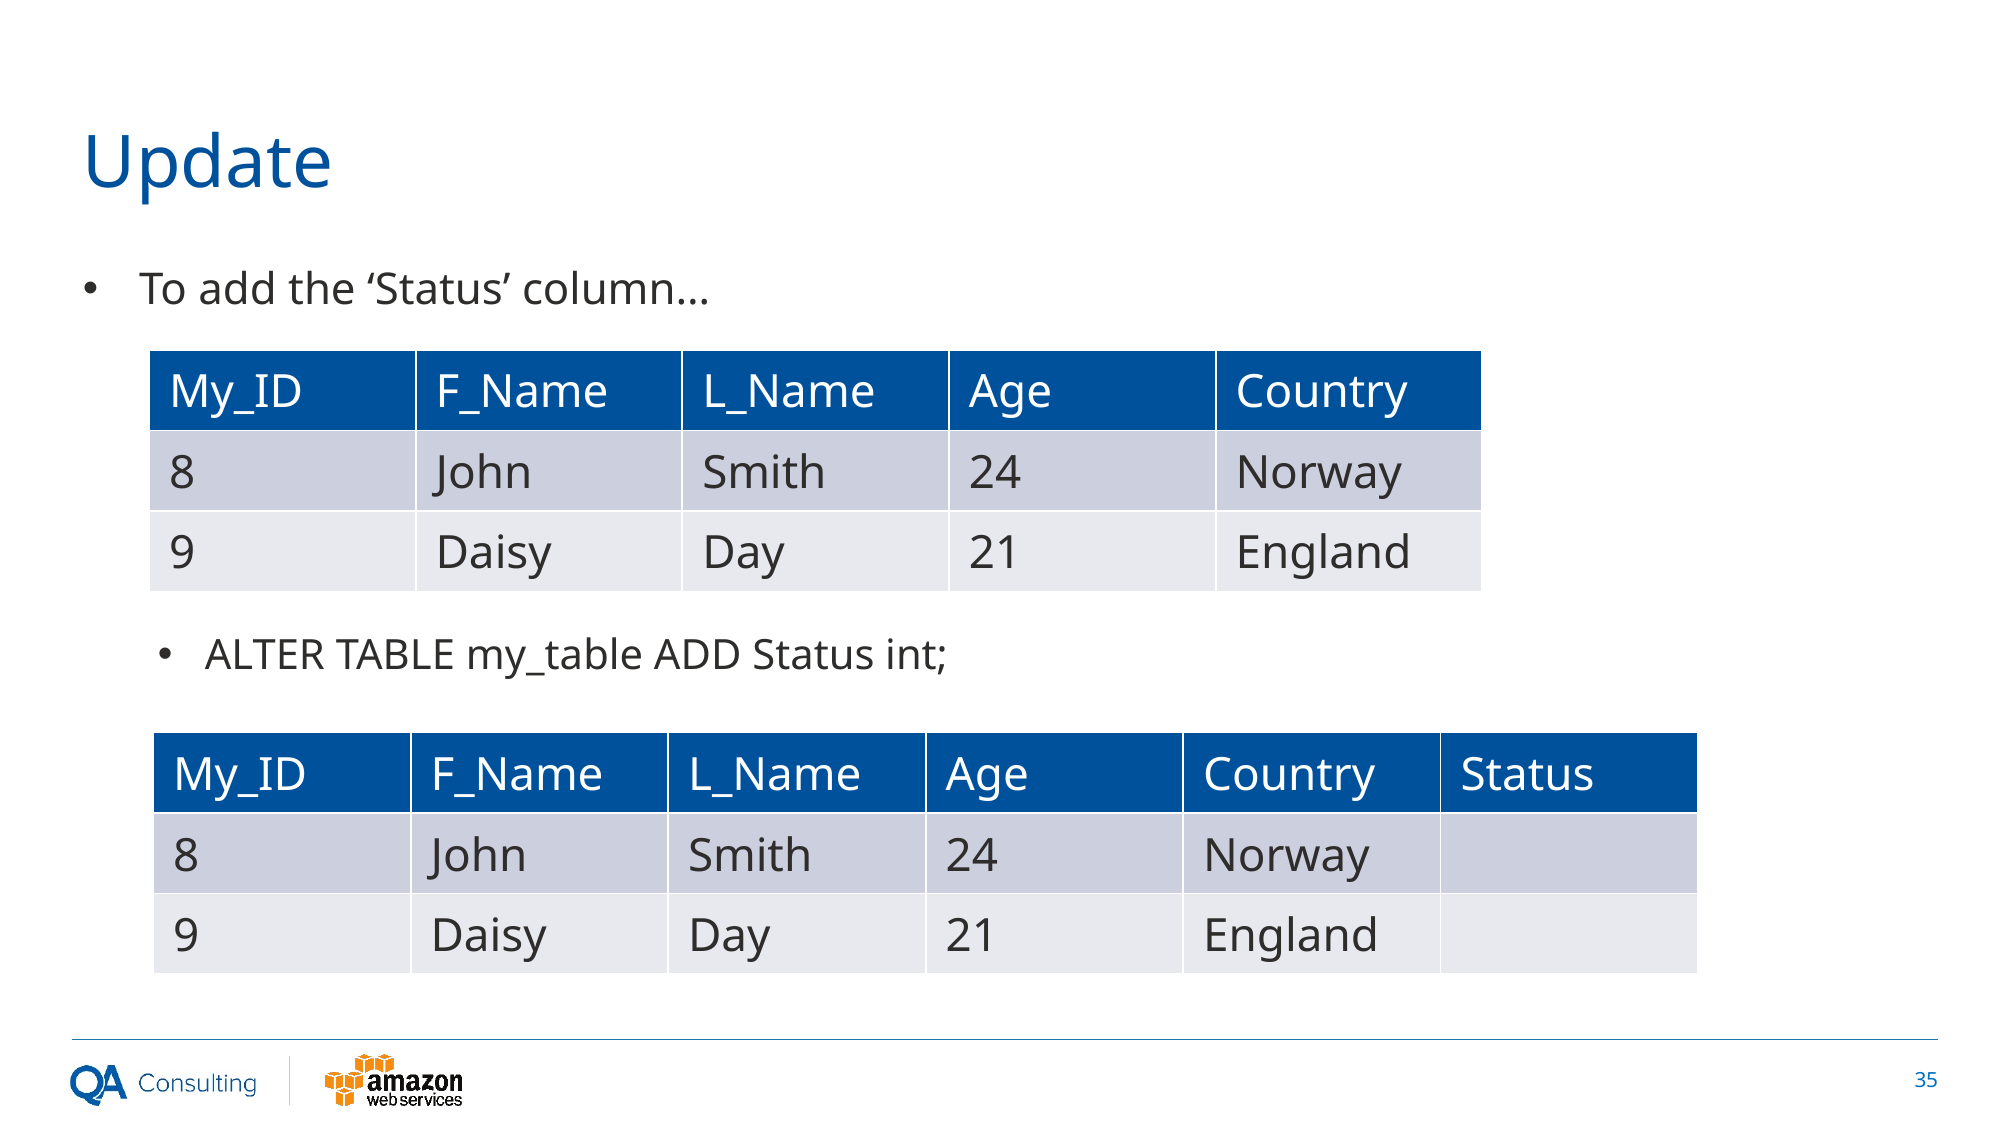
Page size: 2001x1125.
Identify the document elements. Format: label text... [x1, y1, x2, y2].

table_header Status [1441, 733, 1697, 812]
table_cell 24 [950, 431, 1215, 510]
table_header My_ID [154, 733, 410, 812]
table_cell John [412, 814, 667, 893]
table_cell Daisy [412, 894, 667, 973]
table_cell 9 [154, 894, 410, 973]
table_header Age [927, 733, 1182, 812]
title Update [67, 106, 1565, 210]
table_cell 8 [154, 814, 410, 893]
table_header F_Name [412, 733, 667, 812]
table_header Country [1217, 351, 1481, 430]
table_header L_Name [669, 733, 925, 812]
picture [325, 1054, 462, 1106]
table_header Country [1184, 733, 1440, 812]
table_cell 8 [150, 431, 415, 510]
table_header F_Name [417, 351, 681, 430]
table_header Age [950, 351, 1215, 430]
table_cell 21 [950, 512, 1215, 591]
table_cell John [417, 431, 681, 510]
list To add the ‘Status’ column… ALTER TABLE my_table ADD Status int; [67, 253, 1939, 1000]
table_header L_Name [683, 351, 948, 430]
picture [48, 1047, 277, 1121]
table_cell [1441, 814, 1697, 893]
table_cell England [1184, 894, 1440, 973]
table_cell 9 [150, 512, 415, 591]
table_header My_ID [150, 351, 415, 430]
table_cell [1441, 894, 1697, 973]
table_cell 24 [927, 814, 1182, 893]
table_cell 21 [927, 894, 1182, 973]
table_cell Smith [669, 814, 925, 893]
table_cell Daisy [417, 512, 681, 591]
table_cell Day [669, 894, 925, 973]
table_cell England [1217, 512, 1481, 591]
table_cell Day [683, 512, 948, 591]
table_cell Norway [1184, 814, 1440, 893]
table_cell Smith [683, 431, 948, 510]
table_cell Norway [1217, 431, 1481, 510]
